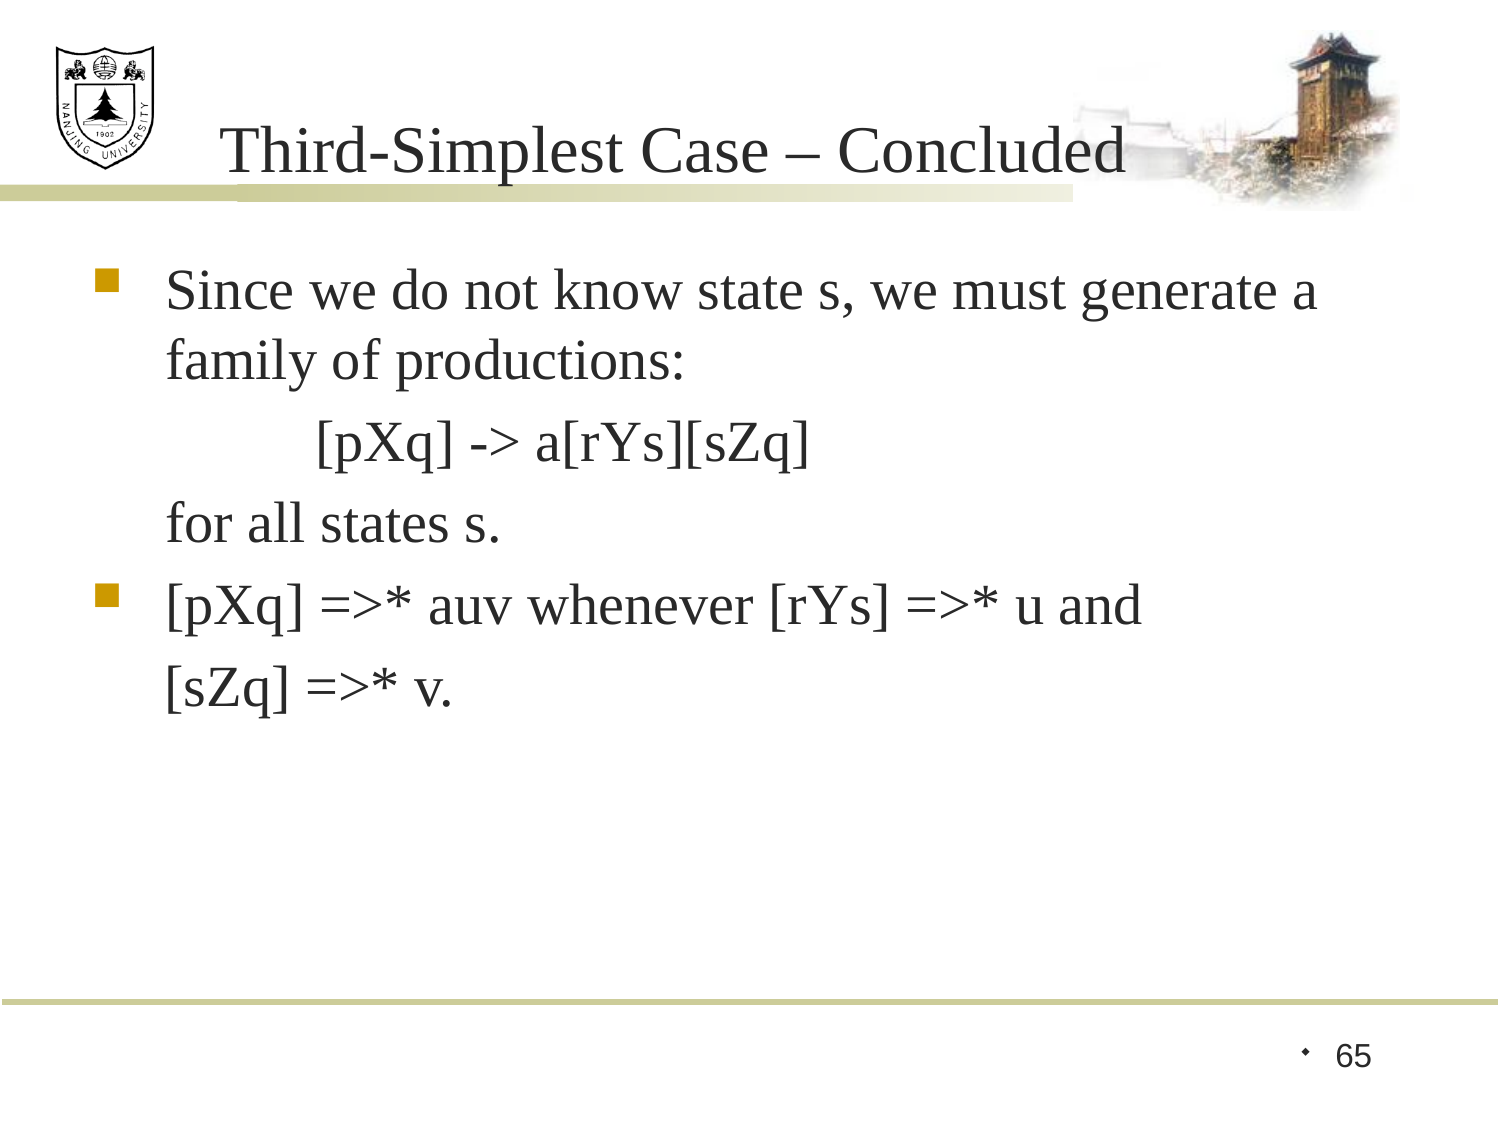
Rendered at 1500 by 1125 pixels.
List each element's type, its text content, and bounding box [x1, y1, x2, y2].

picture [2, 999, 1498, 1005]
picture [1073, 30, 1400, 211]
slide_number 65 [1234, 1030, 1388, 1107]
title Third-Simplest Case – Concluded [50, 78, 1298, 194]
picture [50, 42, 160, 78]
list Since we do not know state s, we must generate a family of productions: [pXq] -> a[rYs][sZq] for all states s. [pXq] =>* auv whenever [rYs] =>* u and [sZq] =>* v. [76, 243, 1413, 965]
